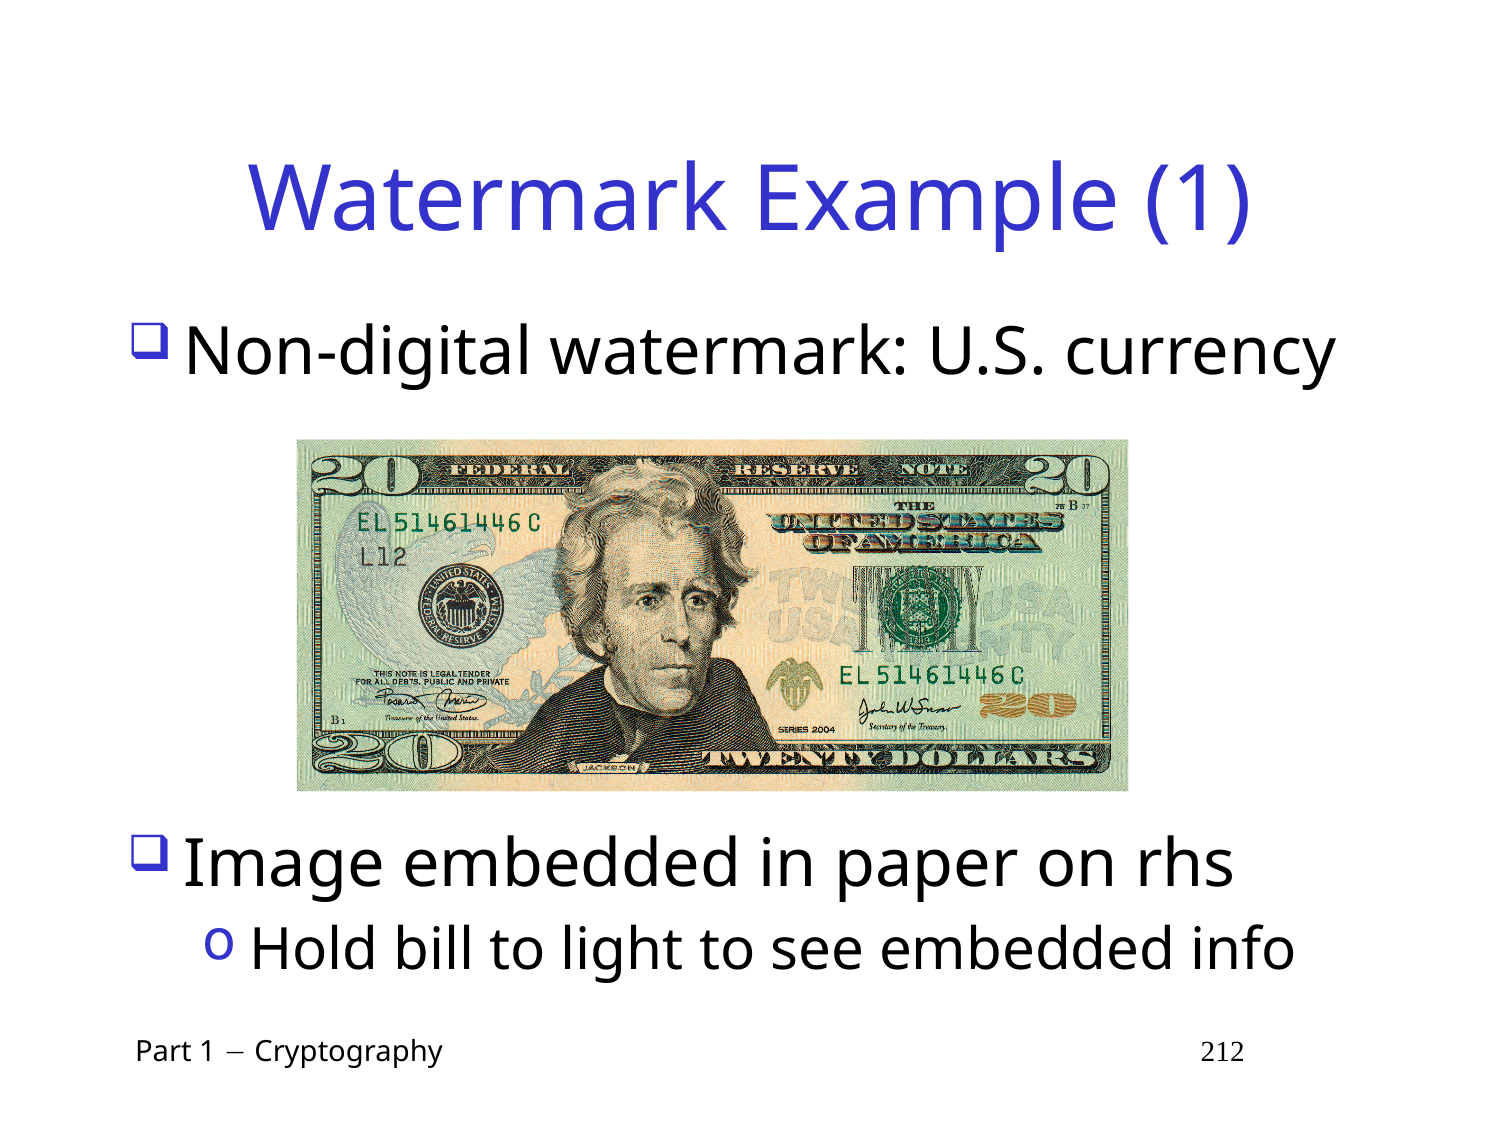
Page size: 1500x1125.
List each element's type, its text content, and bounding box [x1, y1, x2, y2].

picture [262, 412, 1159, 821]
text_box Image embedded in paper on rhs Hold bill to light to see embedded info [112, 812, 1400, 1013]
footer Part 1  Cryptography 212 [112, 1024, 1401, 1101]
title Watermark Example (1) [112, 99, 1388, 288]
list Non-digital watermark: U.S. currency [112, 299, 1388, 426]
